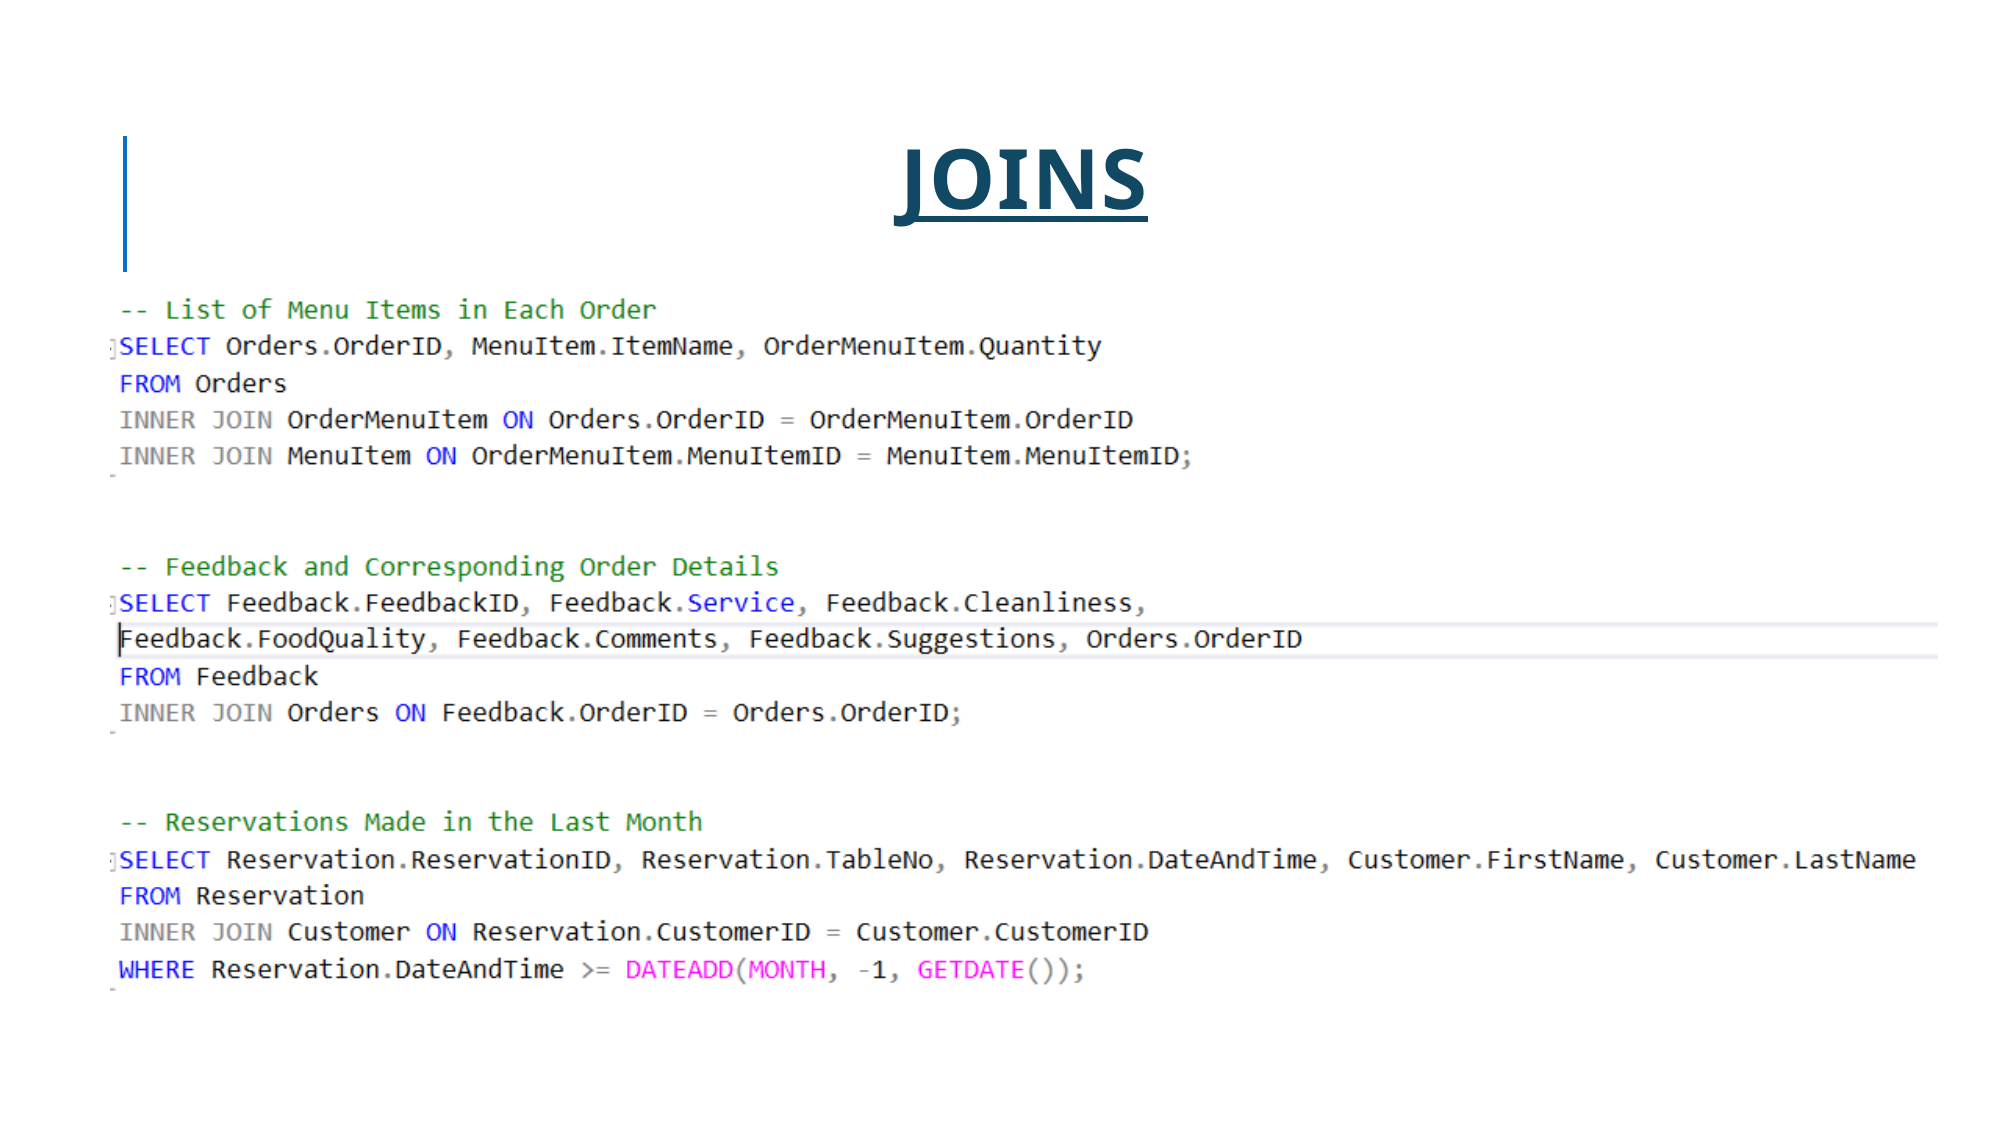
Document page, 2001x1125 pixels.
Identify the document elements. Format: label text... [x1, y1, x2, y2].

picture [110, 272, 1938, 1041]
title JOIns [399, 132, 1649, 238]
